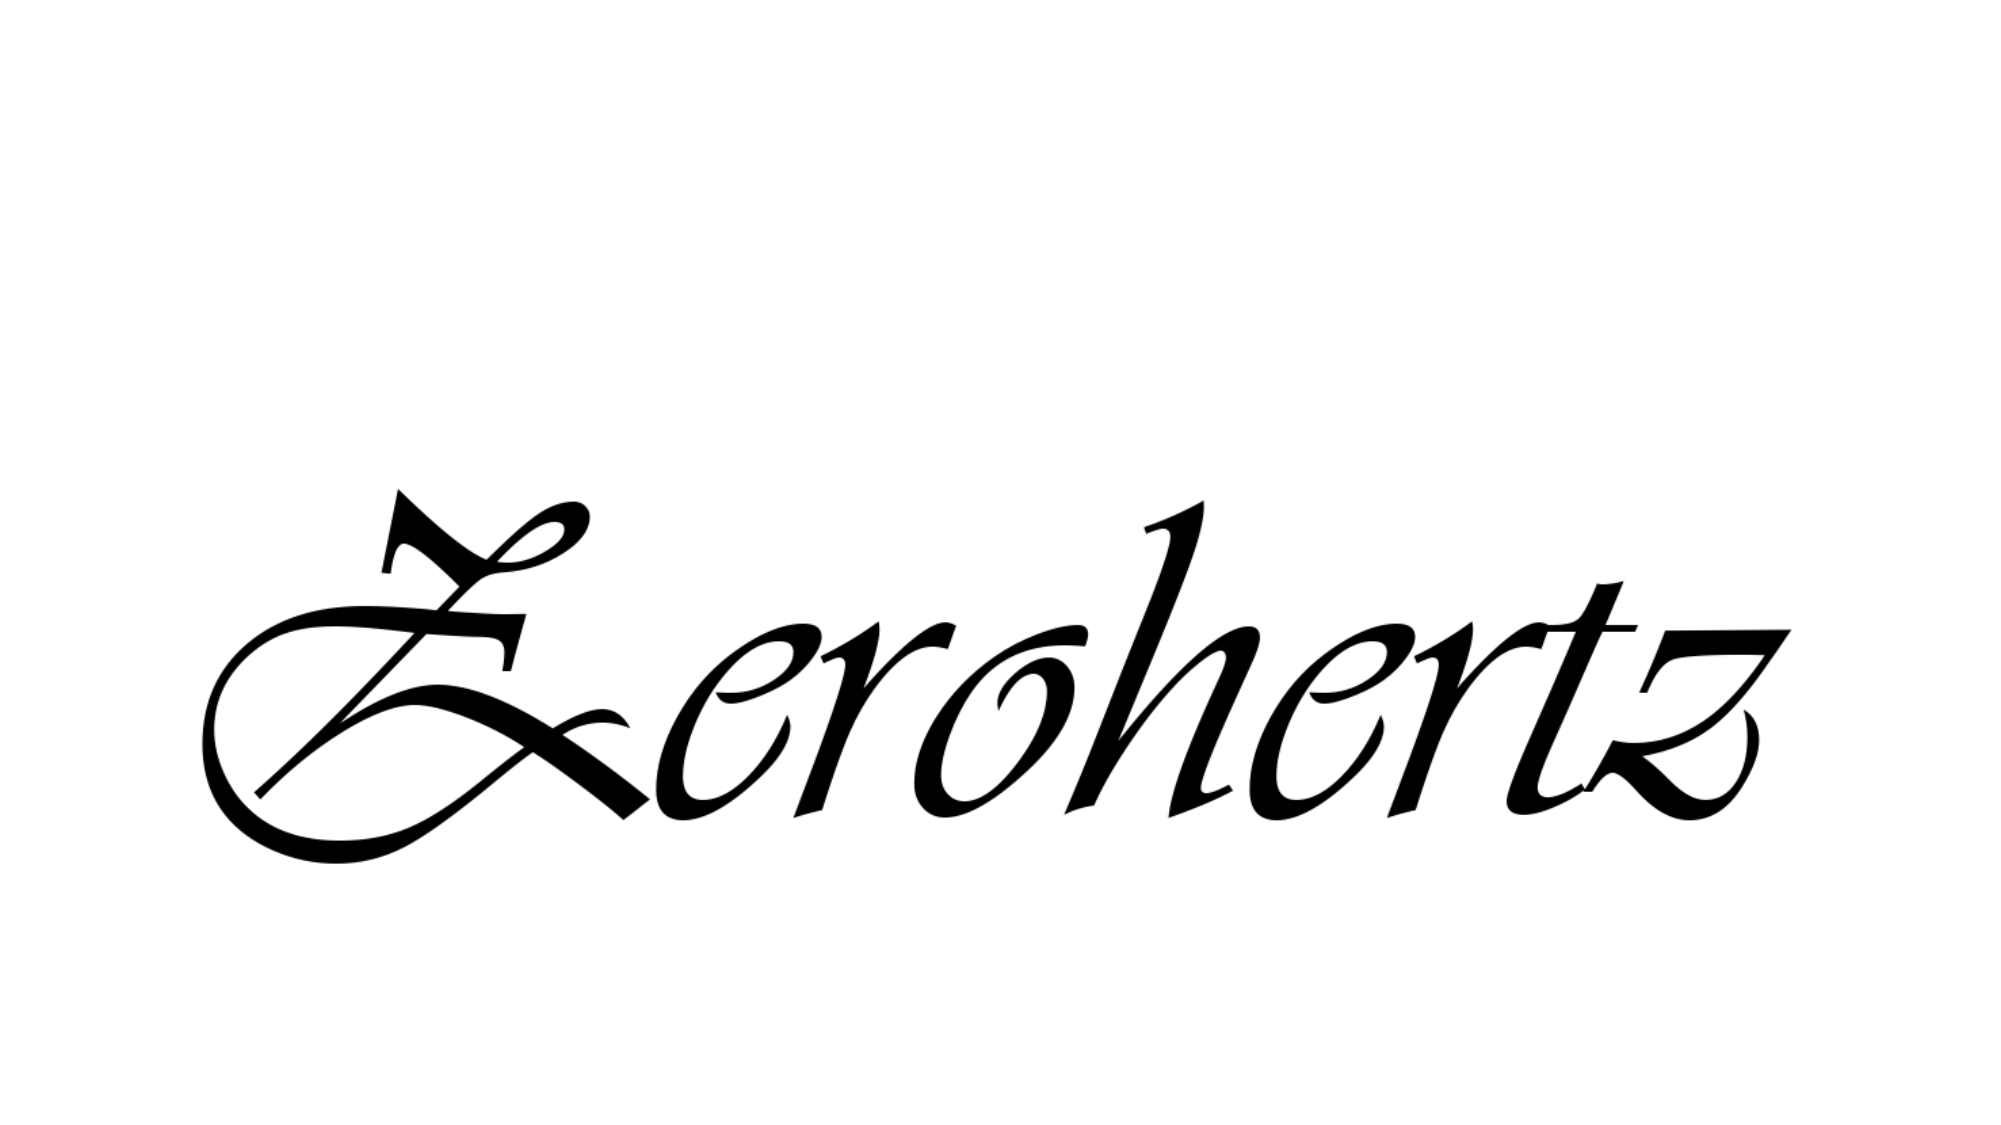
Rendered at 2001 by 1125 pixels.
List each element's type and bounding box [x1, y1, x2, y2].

picture [0, 111, 2000, 1014]
